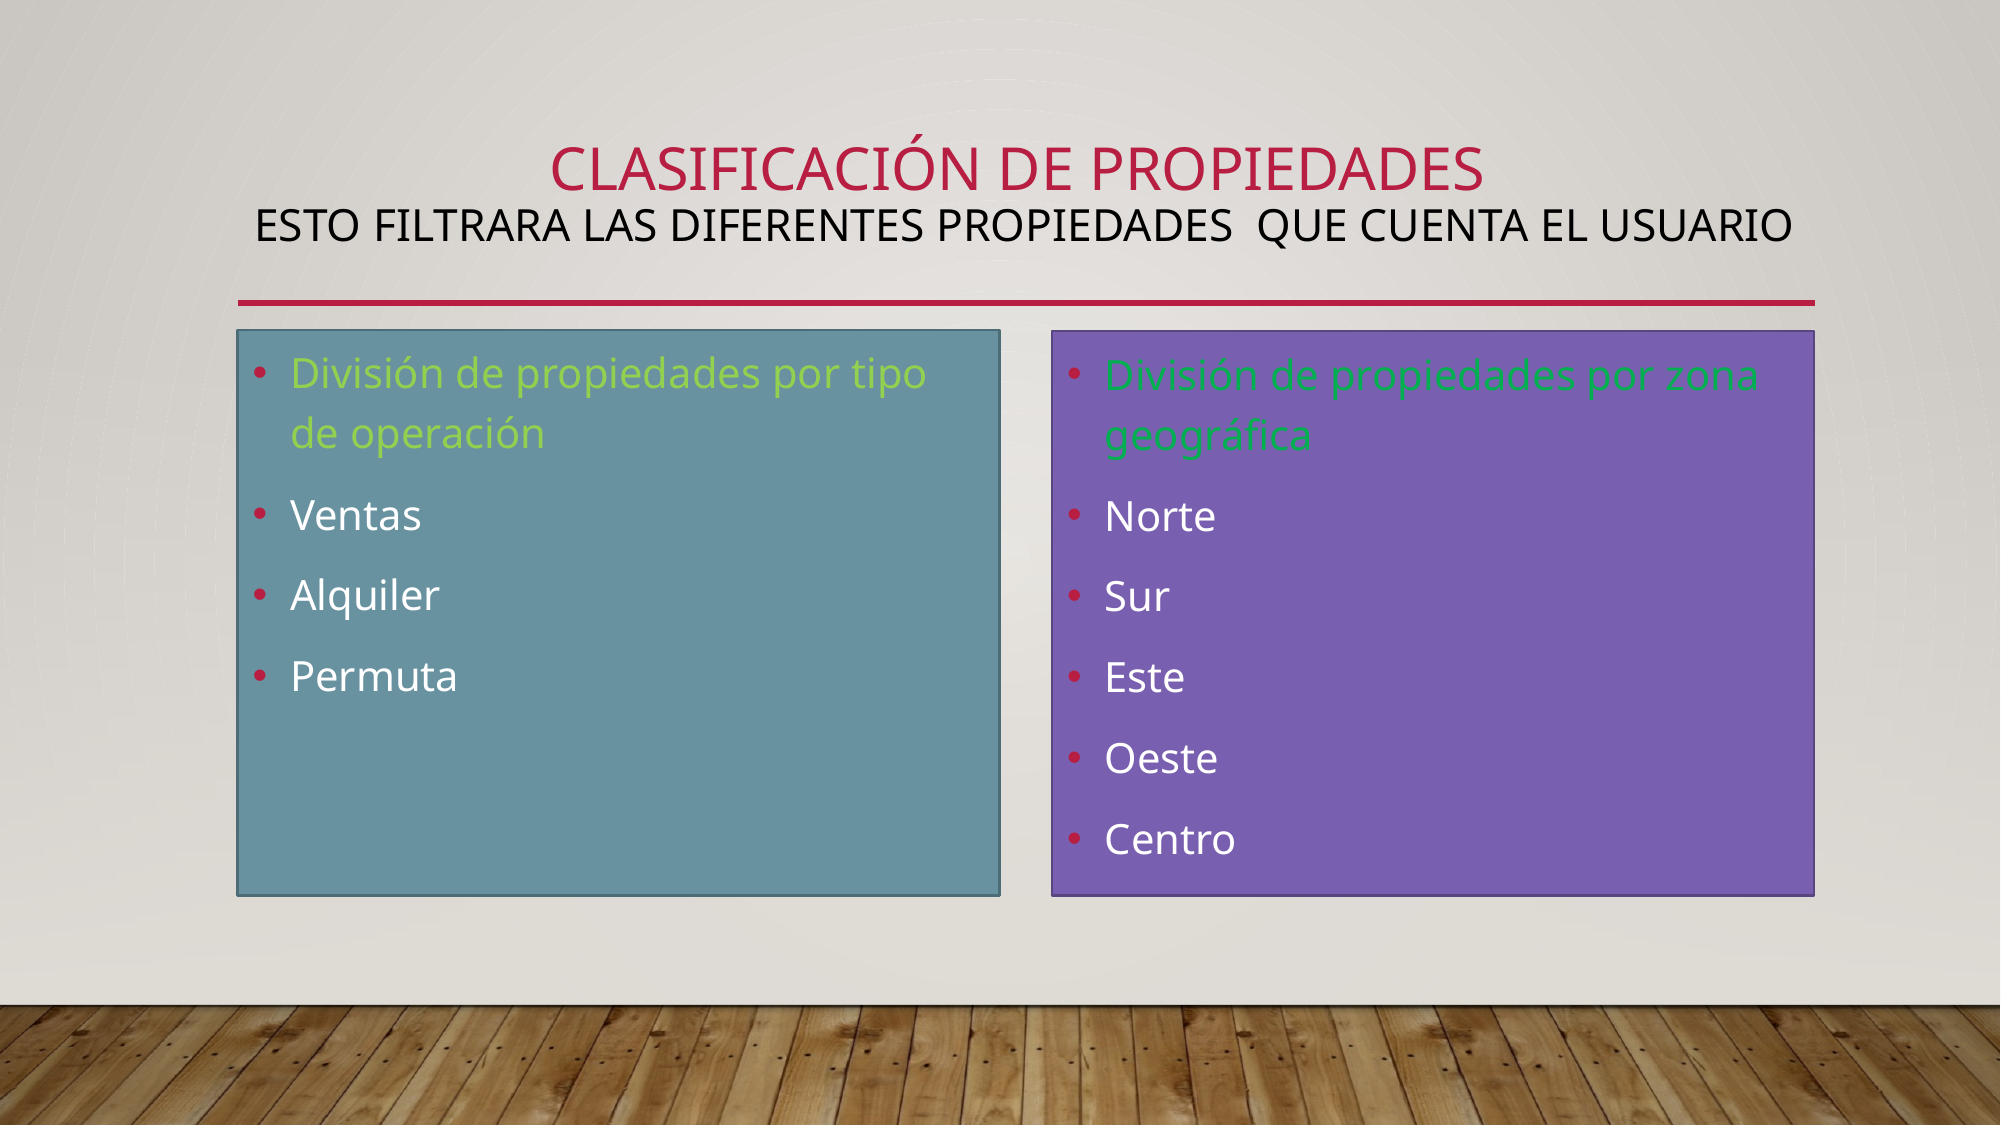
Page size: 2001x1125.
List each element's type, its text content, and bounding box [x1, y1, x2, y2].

title Clasificación de propiedades Esto filtrara las diferentes propiedades que cuenta el usuario [237, 132, 1814, 306]
list División de propiedades por zona geográfica Norte Sur Este Oeste Centro [1051, 330, 1815, 897]
list División de propiedades por tipo de operación Ventas Alquiler Permuta [236, 329, 1001, 897]
picture [0, 1005, 2000, 1125]
